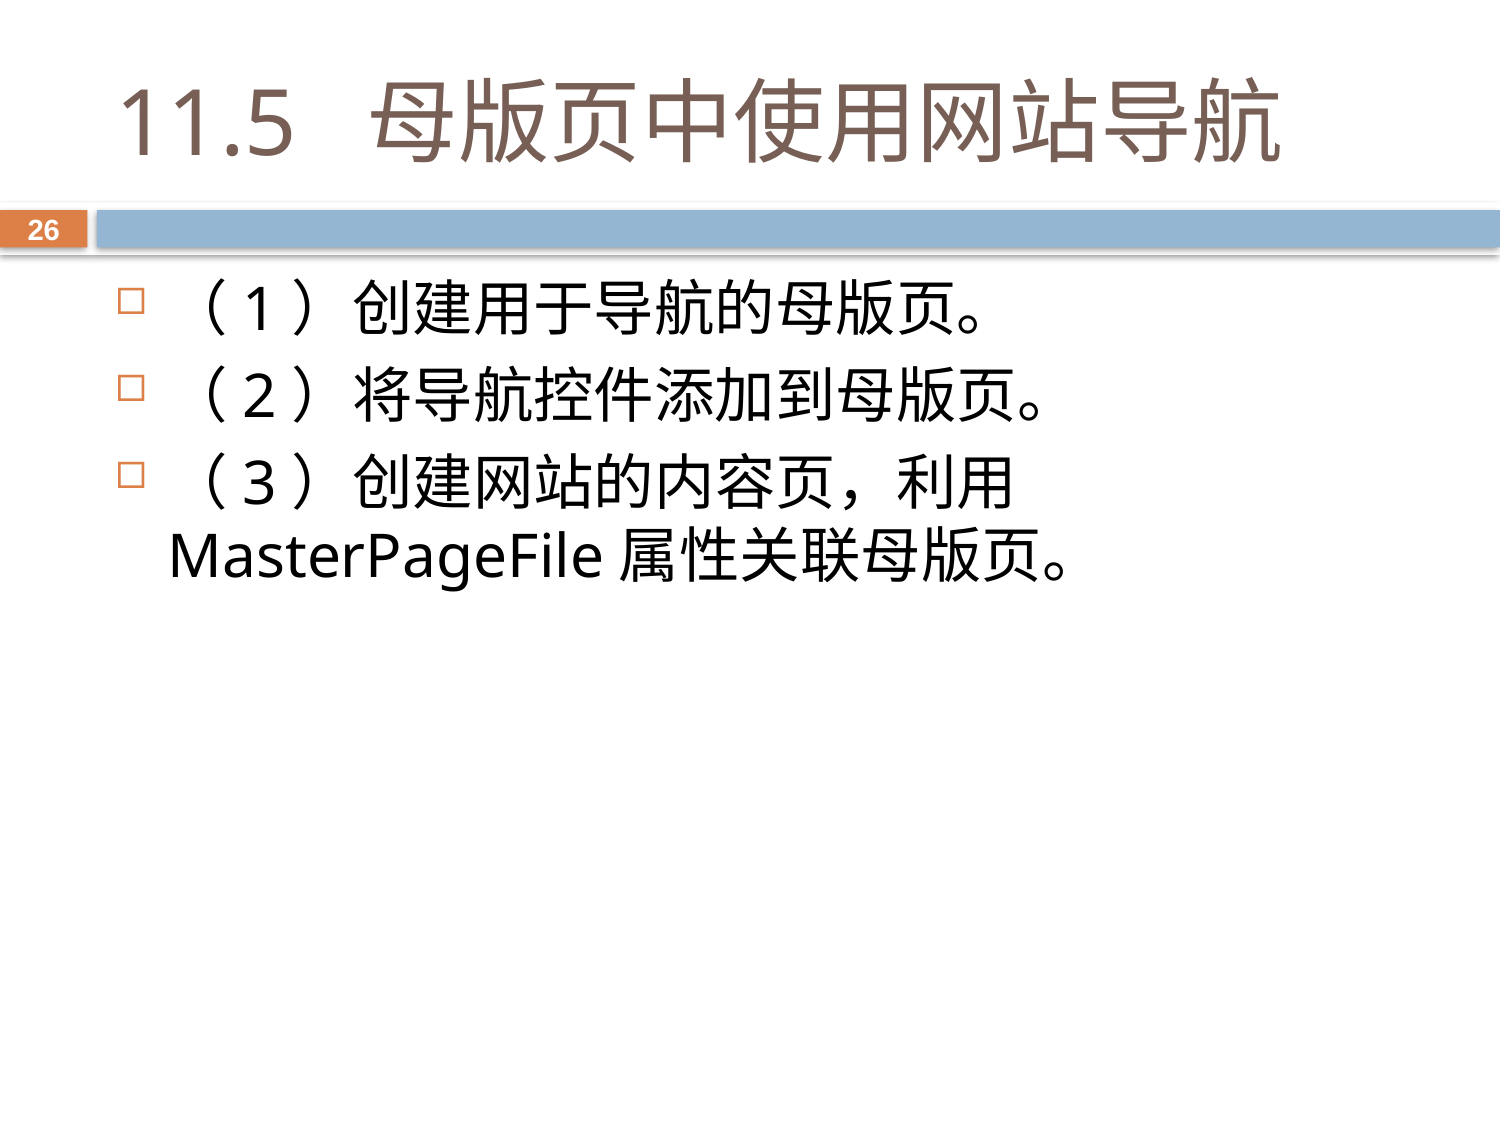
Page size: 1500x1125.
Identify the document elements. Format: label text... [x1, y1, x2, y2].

slide_number 26 [0, 208, 88, 249]
list （1）创建用于导航的母版页。 （2）将导航控件添加到母版页。 （3）创建网站的内容页，利用MasterPageFile属性关联母版页。 [100, 262, 1438, 1000]
title 11.5 母版页中使用网站导航 [100, 37, 1438, 200]
